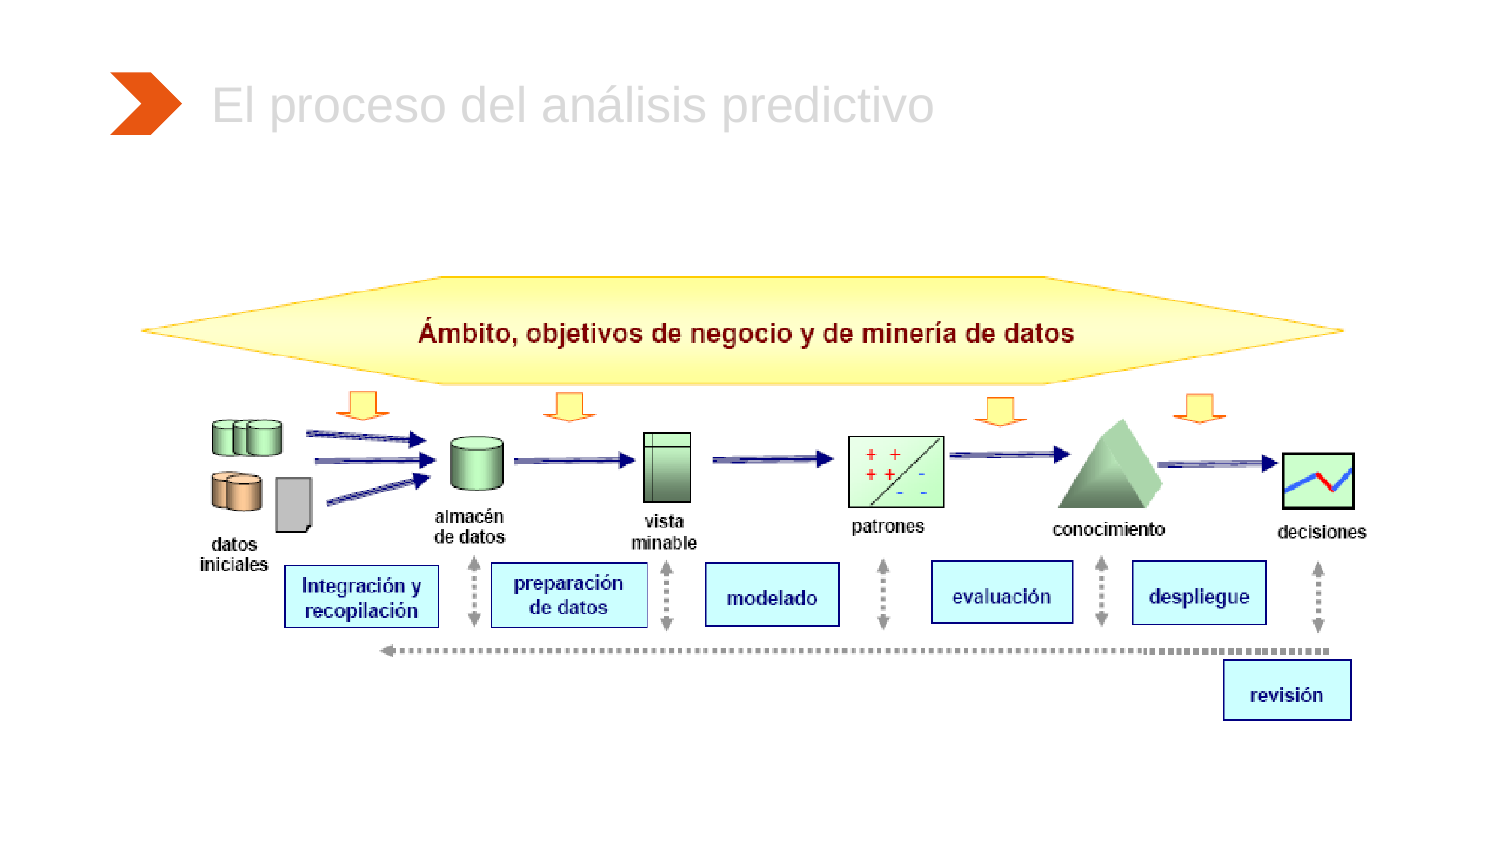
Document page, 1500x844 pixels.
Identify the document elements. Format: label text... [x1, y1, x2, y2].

picture [108, 204, 1392, 759]
title El proceso del análisis predictivo [196, 72, 1293, 159]
text_box [110, 72, 183, 135]
